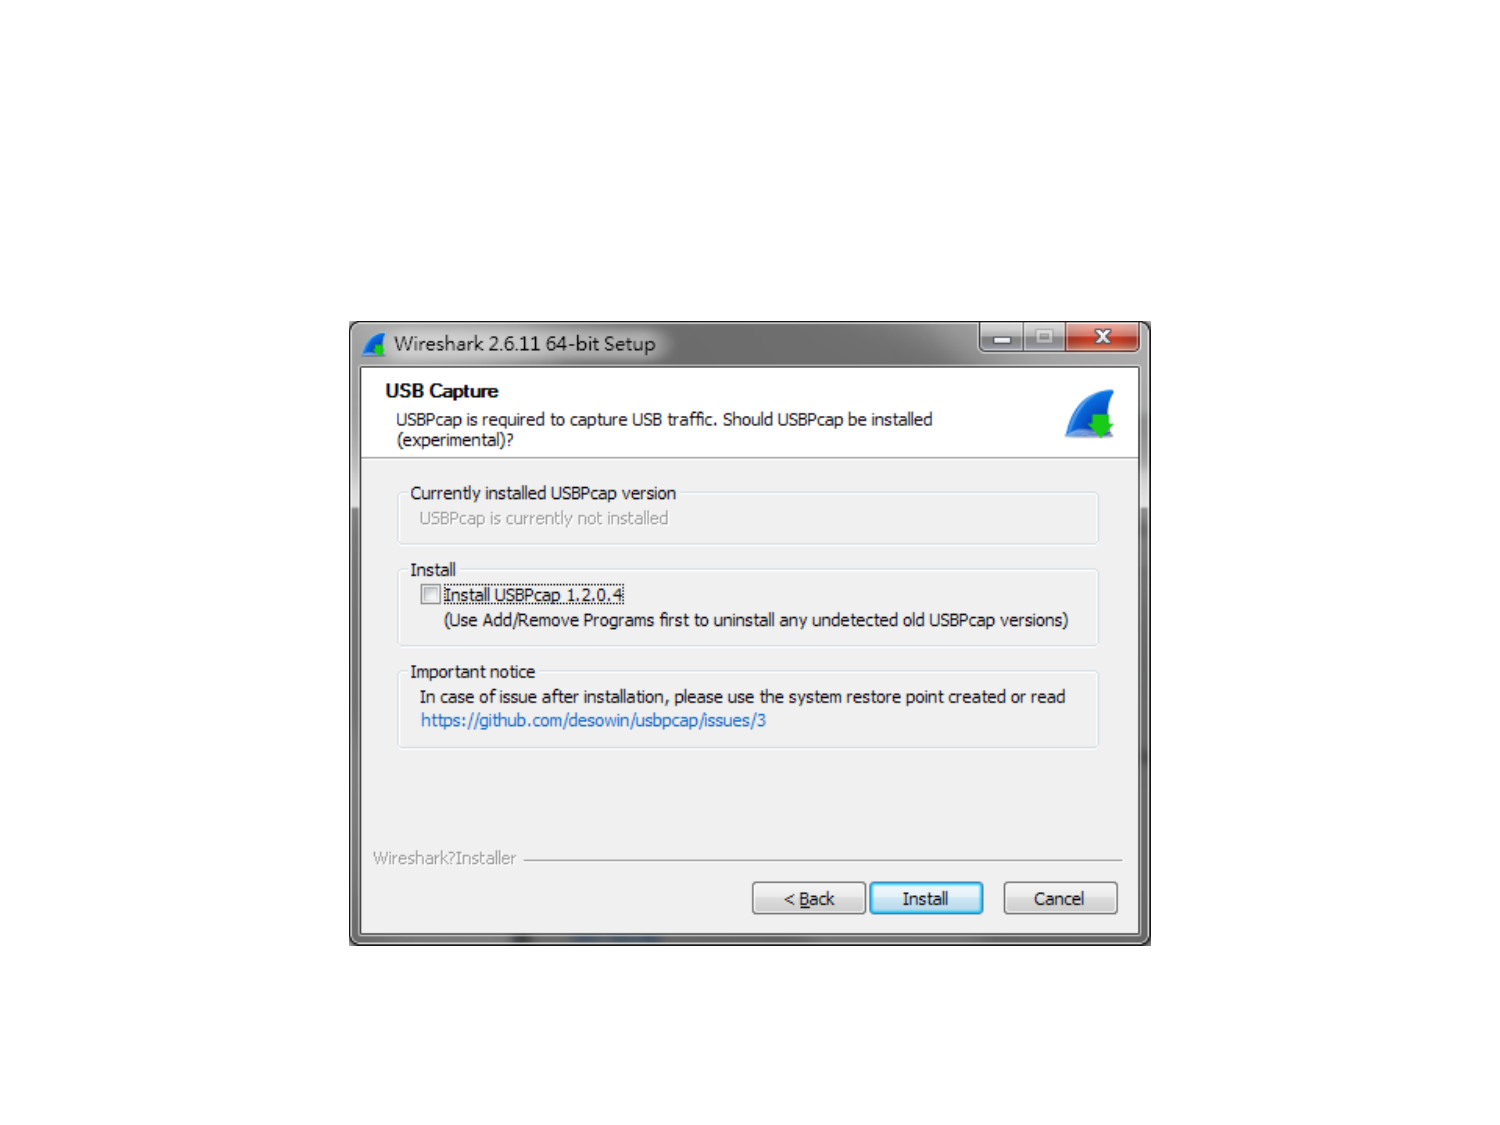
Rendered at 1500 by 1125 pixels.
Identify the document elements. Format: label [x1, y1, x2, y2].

list [348, 321, 1151, 946]
